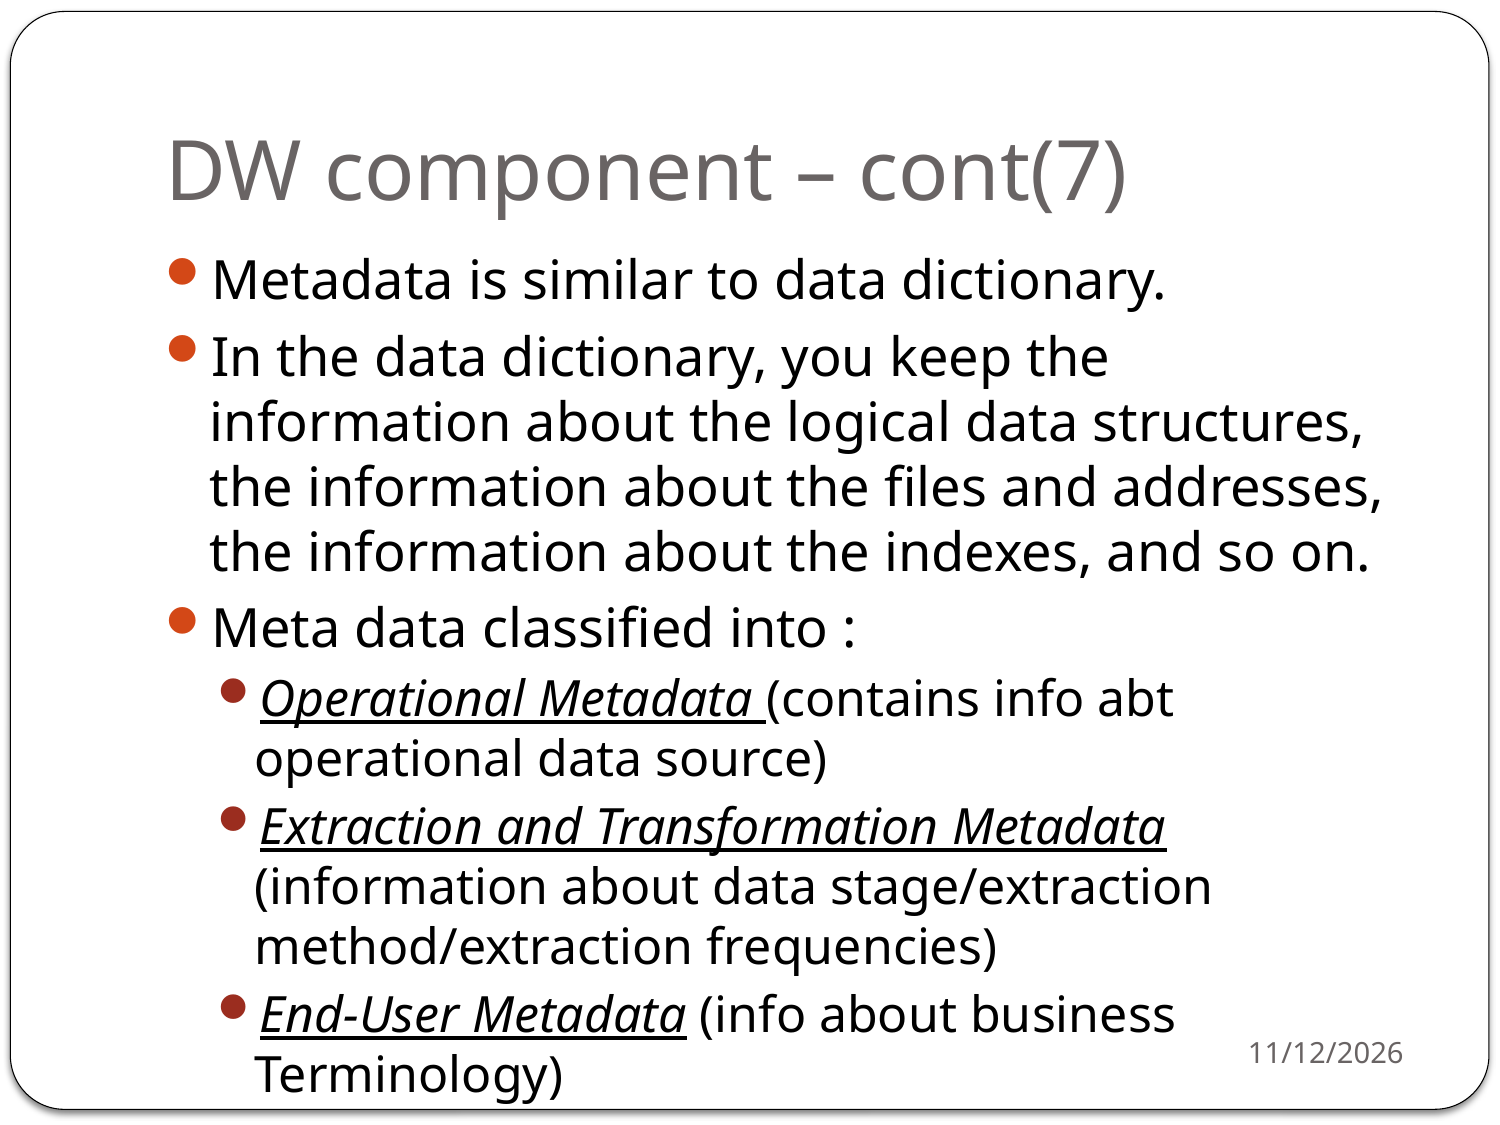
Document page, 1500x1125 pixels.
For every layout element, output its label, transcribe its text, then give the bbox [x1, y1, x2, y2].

list Metadata is similar to data dictionary. In the data dictionary, you keep the information about the logical data structures, the information about the files and addresses, the information about the indexes, and so on. Meta data classified into : Operational Metadata (contains info abt operational data source) Extraction and Transformation Metadata (information about data stage/extraction method/extraction frequencies) End-User Metadata (info about business Terminology) [150, 237, 1425, 988]
title DW component – cont(7) [150, 45, 1425, 233]
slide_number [1012, 1015, 1419, 1094]
